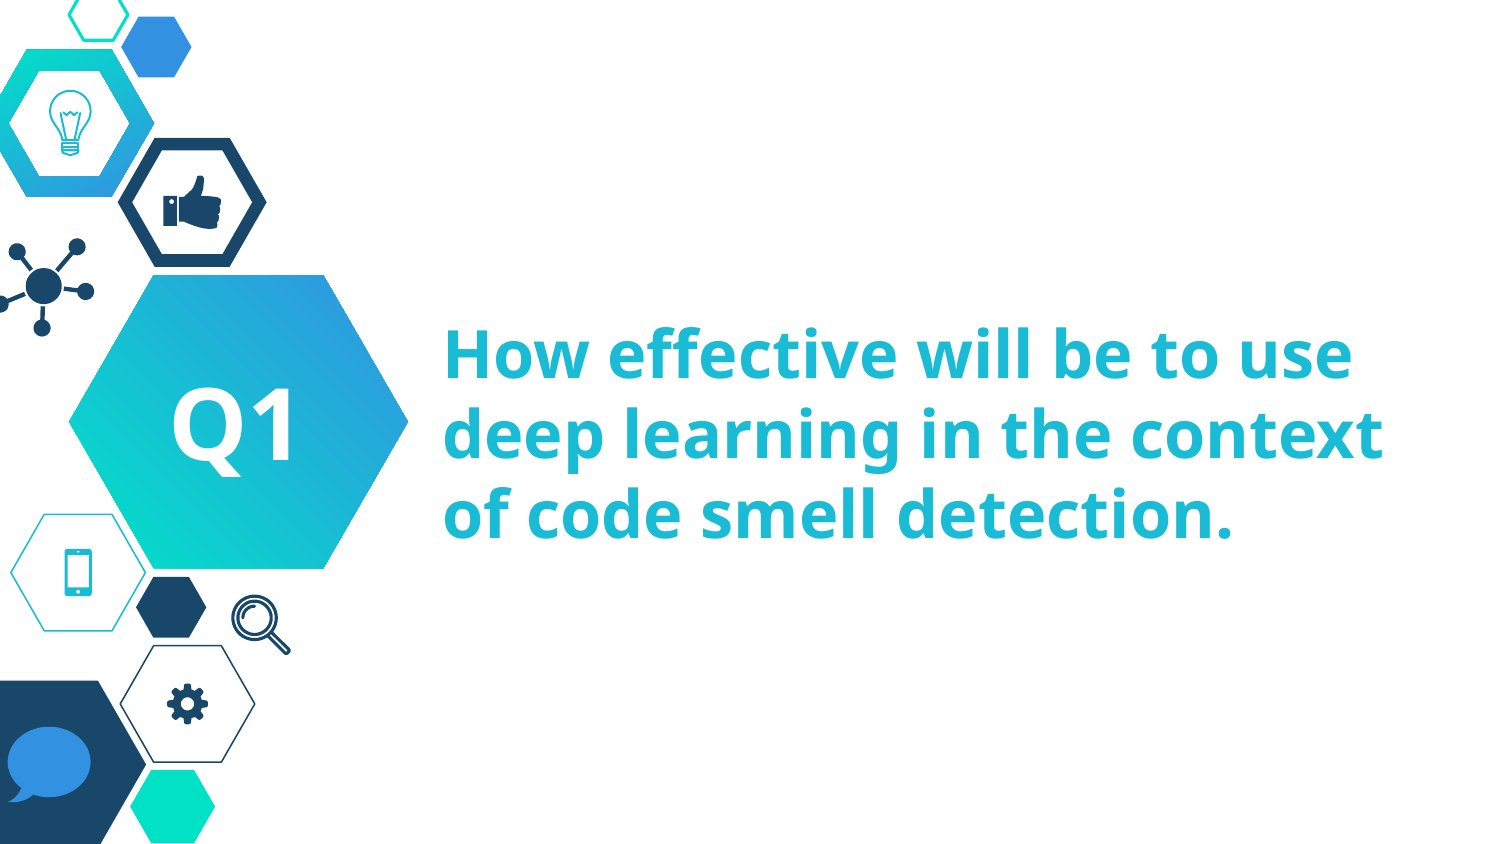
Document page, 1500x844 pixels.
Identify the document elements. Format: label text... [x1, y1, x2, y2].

text_box Q1 [67, 274, 407, 566]
title How effective will be to use deep learning in the context of code smell detection. [427, 276, 1461, 568]
